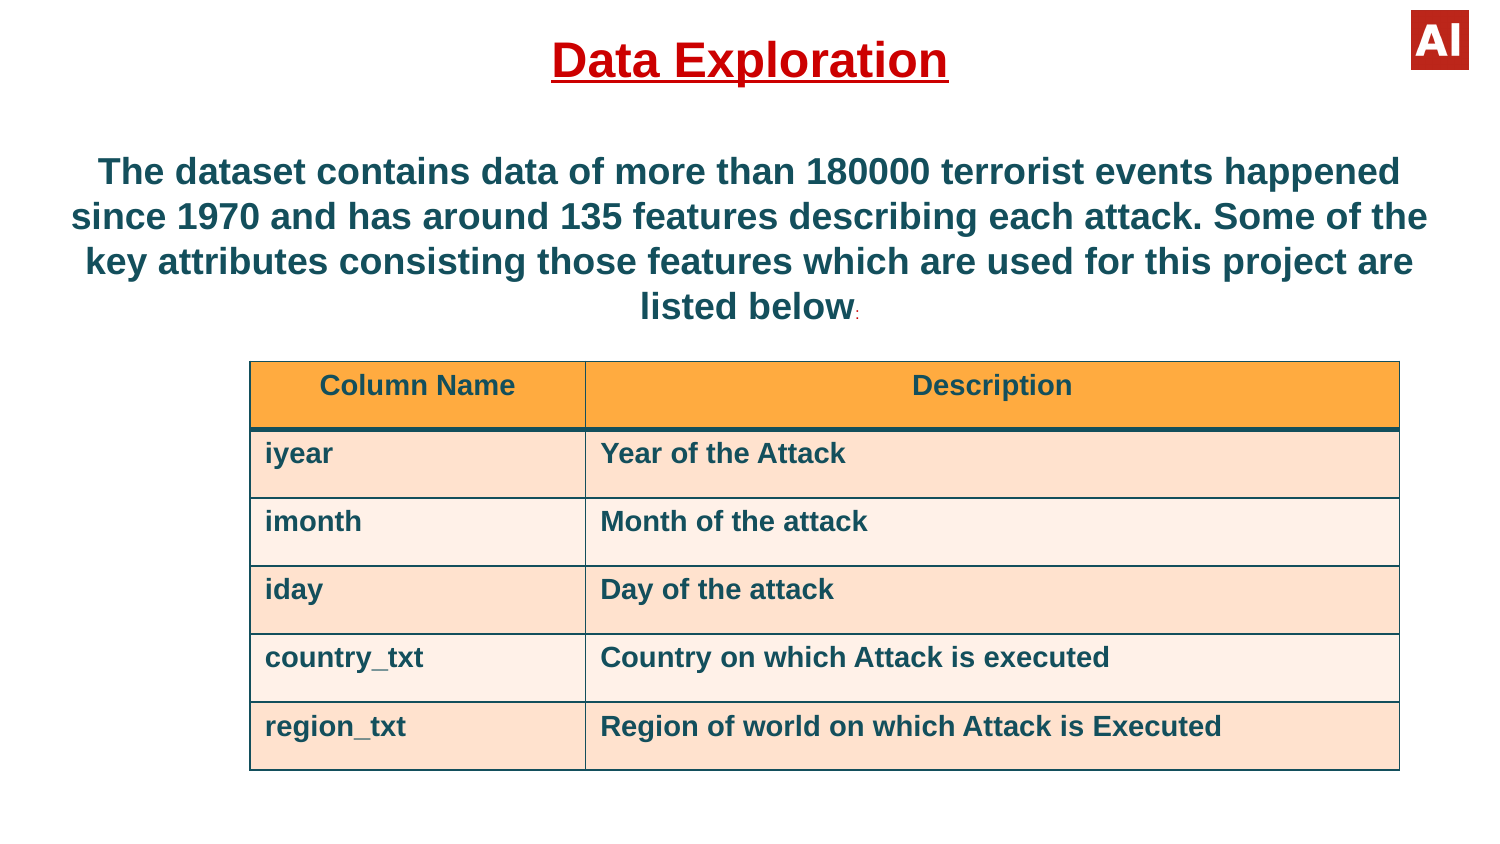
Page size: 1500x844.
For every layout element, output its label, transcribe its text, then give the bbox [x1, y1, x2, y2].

table_cell region_txt [251, 703, 585, 769]
table_cell iyear [251, 432, 585, 497]
table_cell imonth [251, 499, 585, 565]
table_cell Country on which Attack is executed [586, 635, 1399, 701]
table_header Description [586, 362, 1399, 427]
table_cell Region of world on which Attack is Executed [586, 703, 1399, 769]
table_cell Year of the Attack [586, 432, 1399, 497]
table_cell country_txt [251, 635, 585, 701]
text_box Data Exploration [344, 19, 1156, 95]
table_cell Day of the attack [586, 567, 1399, 633]
table_cell Month of the attack [586, 499, 1399, 565]
table_header Column Name [251, 362, 585, 427]
picture [1411, 10, 1469, 70]
table_cell iday [251, 567, 585, 633]
title The dataset contains data of more than 180000 terrorist events happened since 1970 and has around 135 features describing each attack. Some of the key attributes consisting those features which are used for this project are listed below: [38, 117, 1462, 422]
